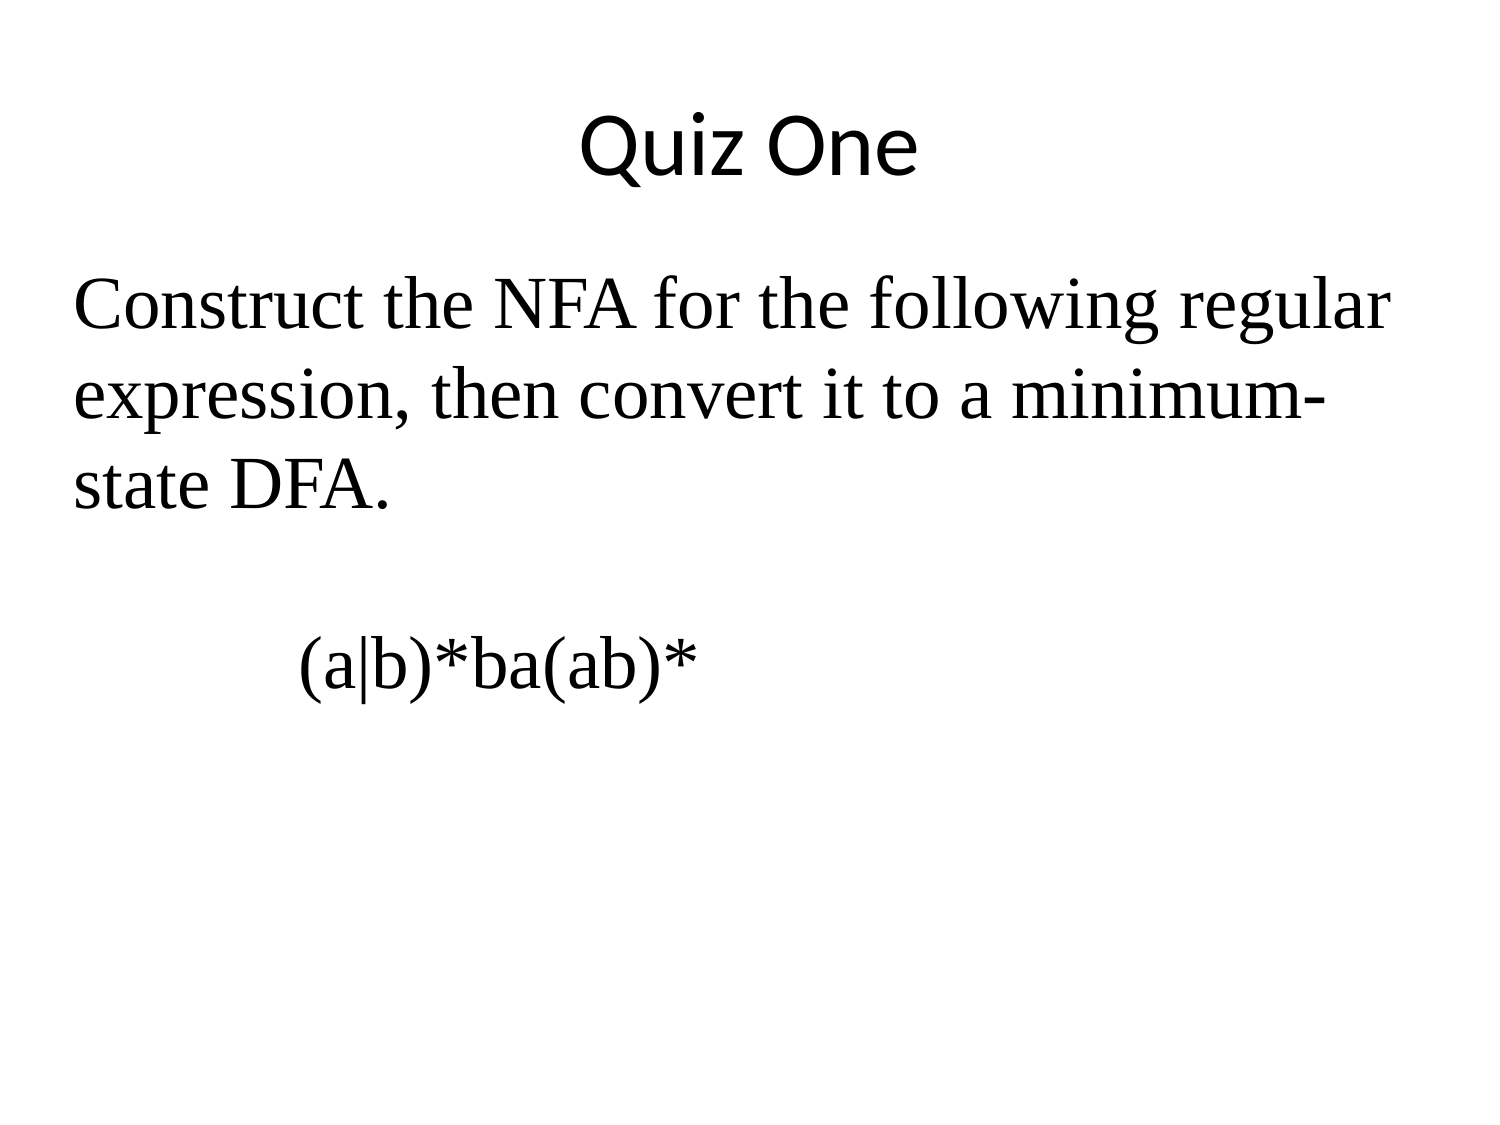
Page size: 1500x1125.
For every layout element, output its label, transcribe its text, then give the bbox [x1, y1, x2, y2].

text_box Construct the NFA for the following regular expression, then convert it to a minimum-state DFA. (a|b)*ba(ab)* [58, 246, 1453, 711]
title Quiz One [75, 45, 1425, 233]
